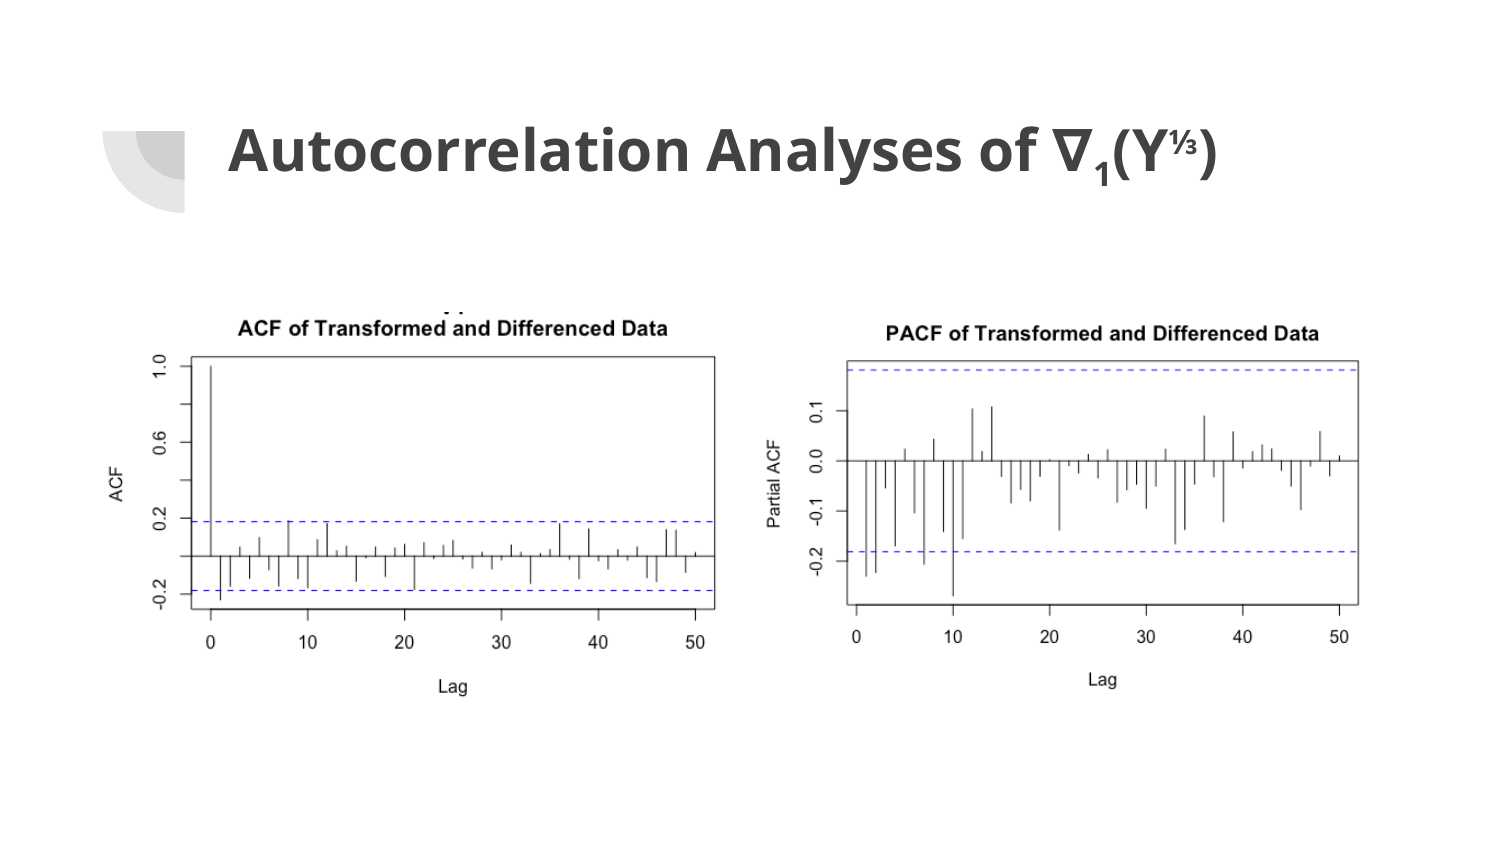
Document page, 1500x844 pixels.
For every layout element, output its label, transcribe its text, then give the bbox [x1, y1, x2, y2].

title Autocorrelation Analyses of ∇1(Y⅓) [213, 98, 1368, 263]
picture [93, 312, 1407, 712]
